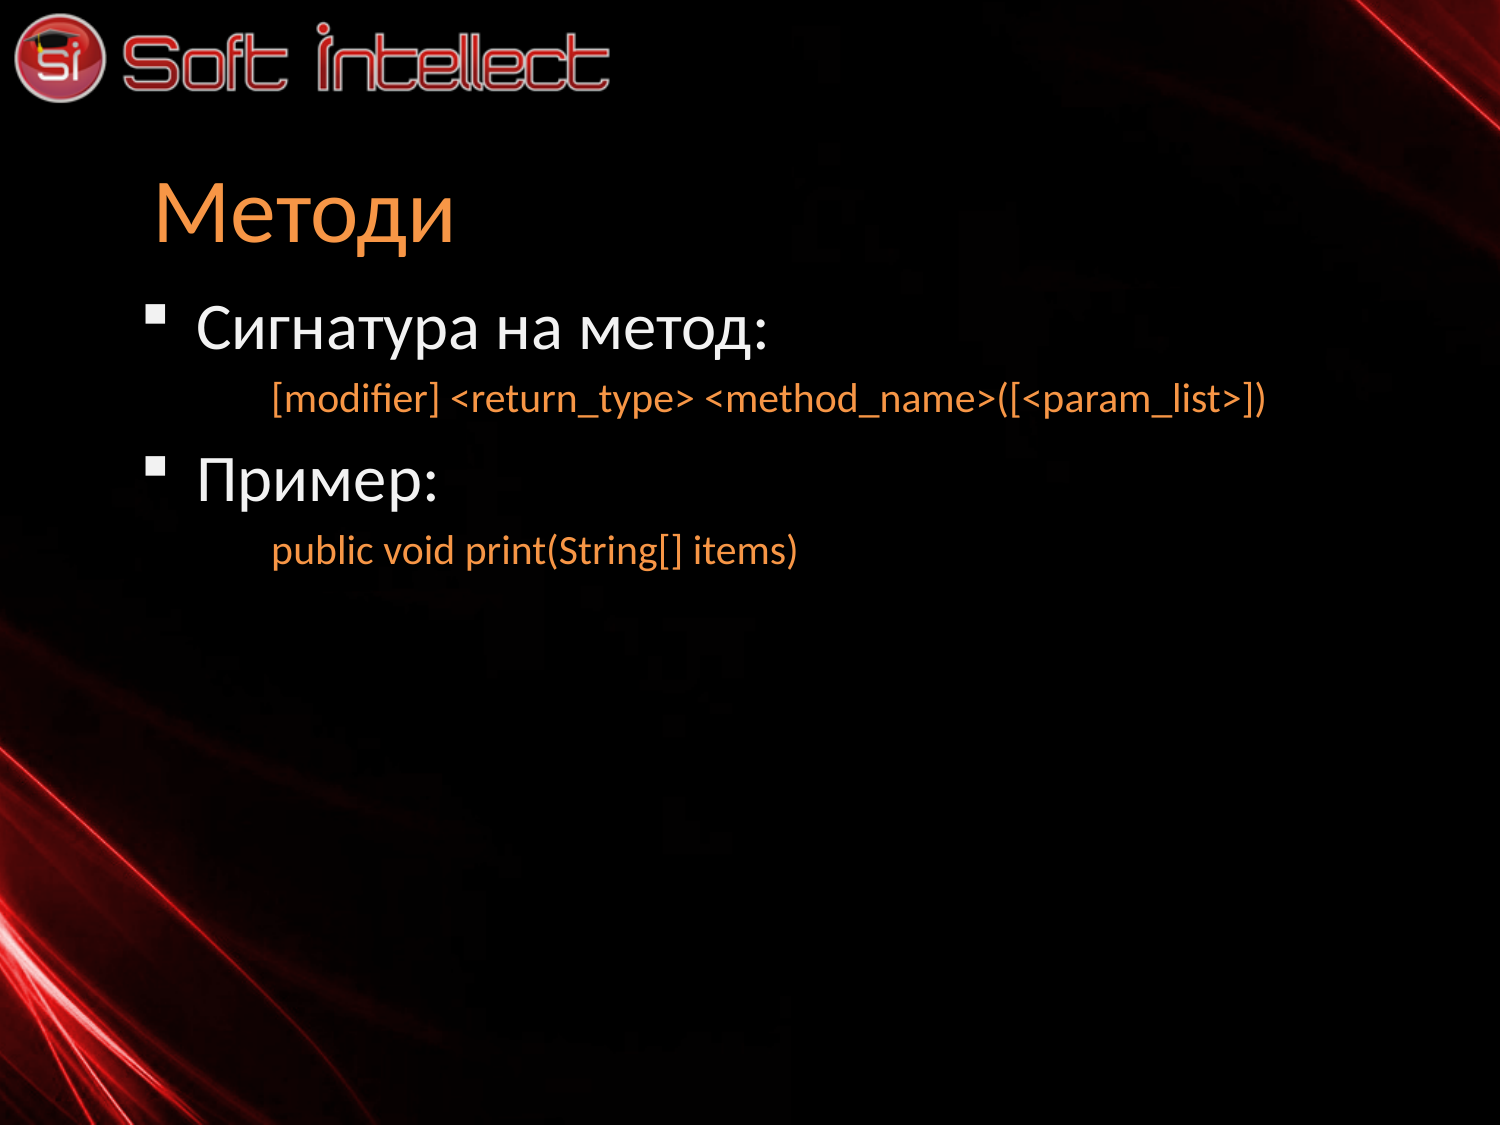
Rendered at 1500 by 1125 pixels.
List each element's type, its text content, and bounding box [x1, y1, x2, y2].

title Методи [137, 112, 1488, 300]
picture [0, 0, 1500, 1125]
list Сигнатура на метод: [modifier] <return_type> <method_name>([<param_list>]) Пример: public void print(String[] items) [125, 275, 1375, 1018]
